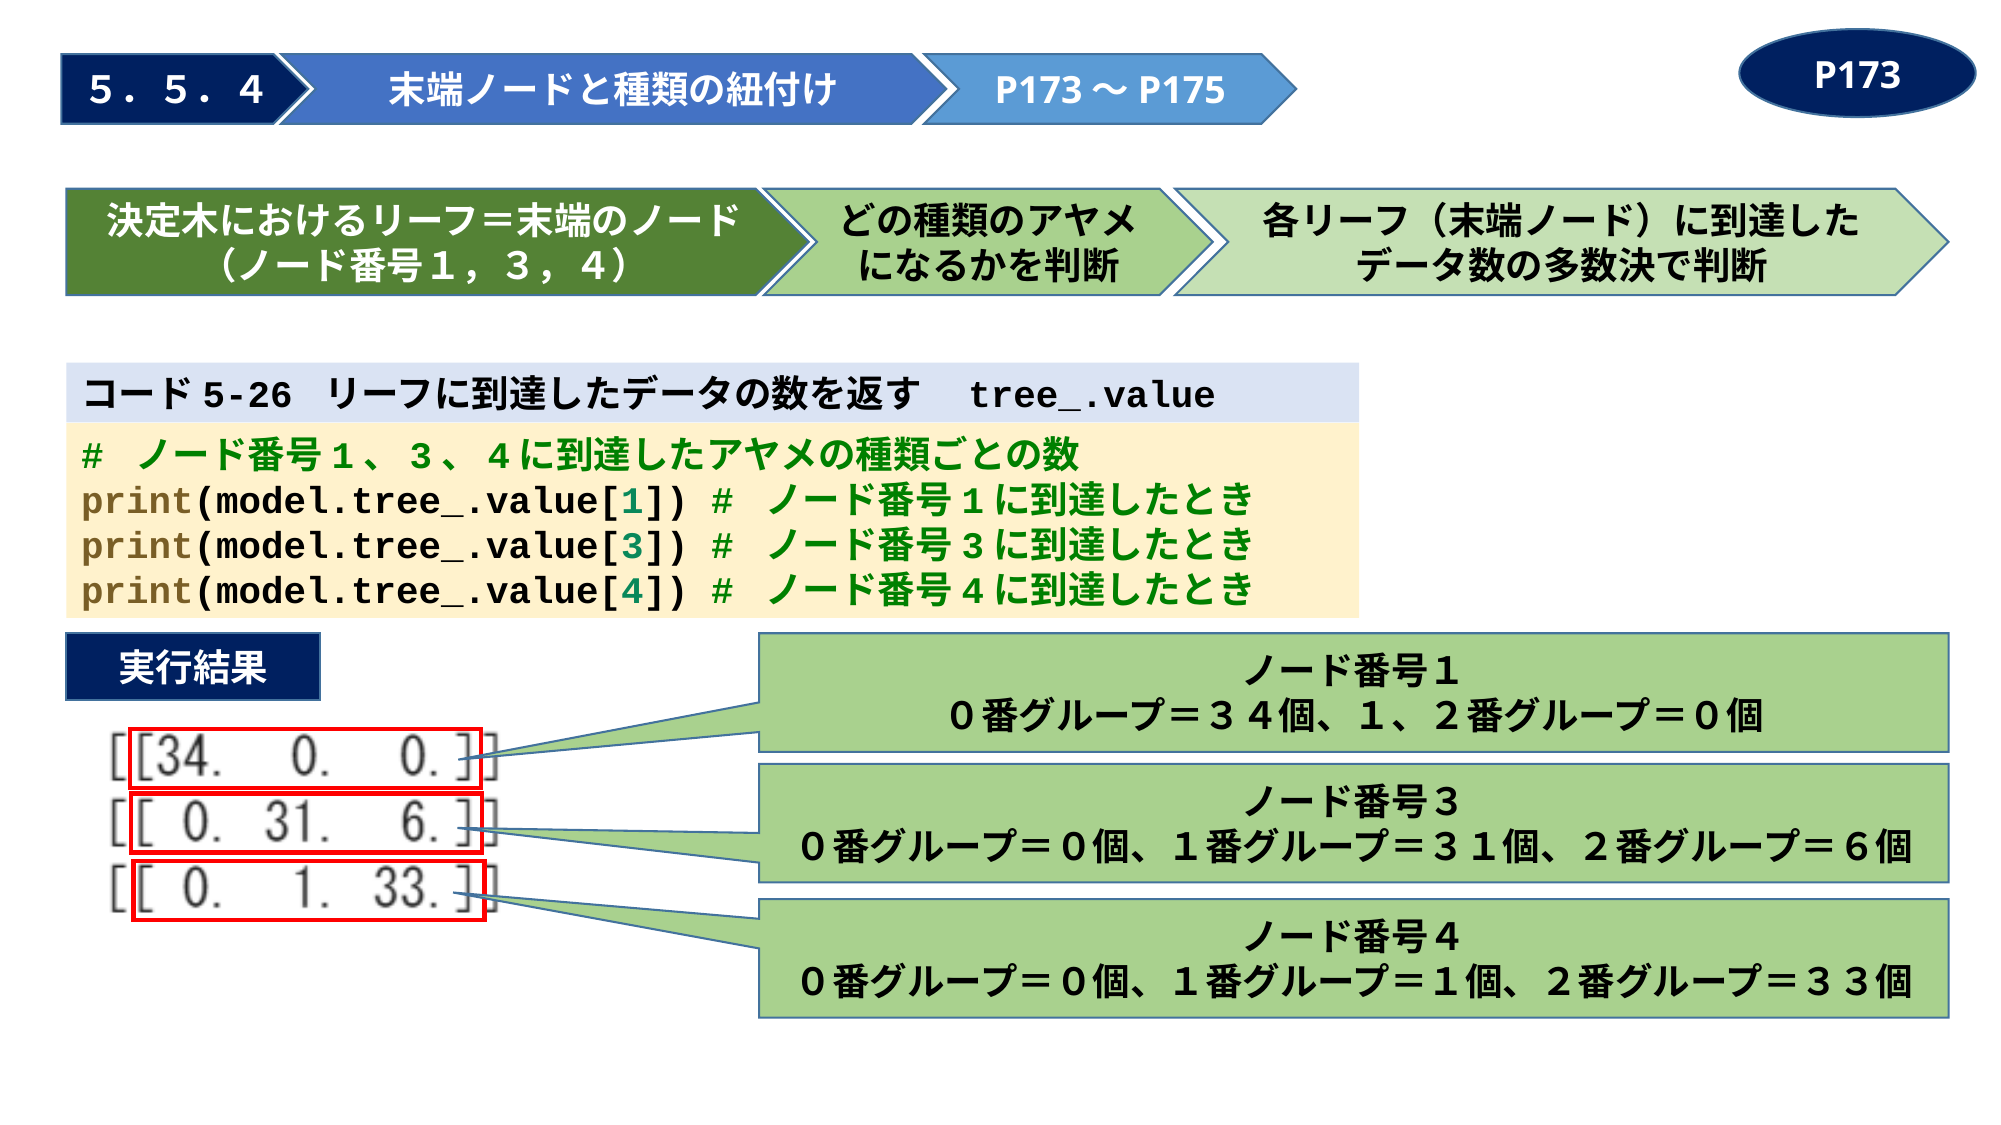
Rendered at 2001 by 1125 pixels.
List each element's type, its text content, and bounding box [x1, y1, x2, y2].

text_box ノード番号３ ０番グループ＝０個、１番グループ＝３１個、２番グループ＝６個 [571, 762, 1950, 884]
text_box ５．５．４ [60, 53, 310, 125]
picture [45, 699, 571, 954]
text_box ノード番号４ ０番グループ＝０個、１番グループ＝１個、２番グループ＝３３個 [571, 898, 1950, 1019]
text_box 実行結果 [65, 632, 321, 699]
text_box 各リーフ（末端ノード）に到達したデータ数の多数決で判断 [1172, 187, 1950, 297]
text_box ノード番号１ ０番グループ＝３４個、１、２番グループ＝０個 [571, 632, 1950, 753]
text_box P173 [1738, 28, 1977, 119]
text_box コード5-26 リーフに到達したデータの数を返す tree_.value [66, 362, 1360, 423]
text_box 末端ノードと種類の紐付け [278, 53, 948, 125]
text_box どの種類のアヤメになるかを判断 [761, 187, 1215, 297]
text_box 決定木におけるリーフ＝末端のノード（ノード番号１，３，４） [65, 187, 811, 297]
text_box P173～P175 [921, 53, 1298, 125]
text_box # ノード番号1、3、4に到達したアヤメの種類ごとの数 print(model.tree_.value[1]) # ノード番号1に到達したとき print(model.tree_.value[3]) # ノード番号3に到達したとき print(model.tree_.value[4]) # ノード番号4に到達したとき [66, 423, 1360, 618]
